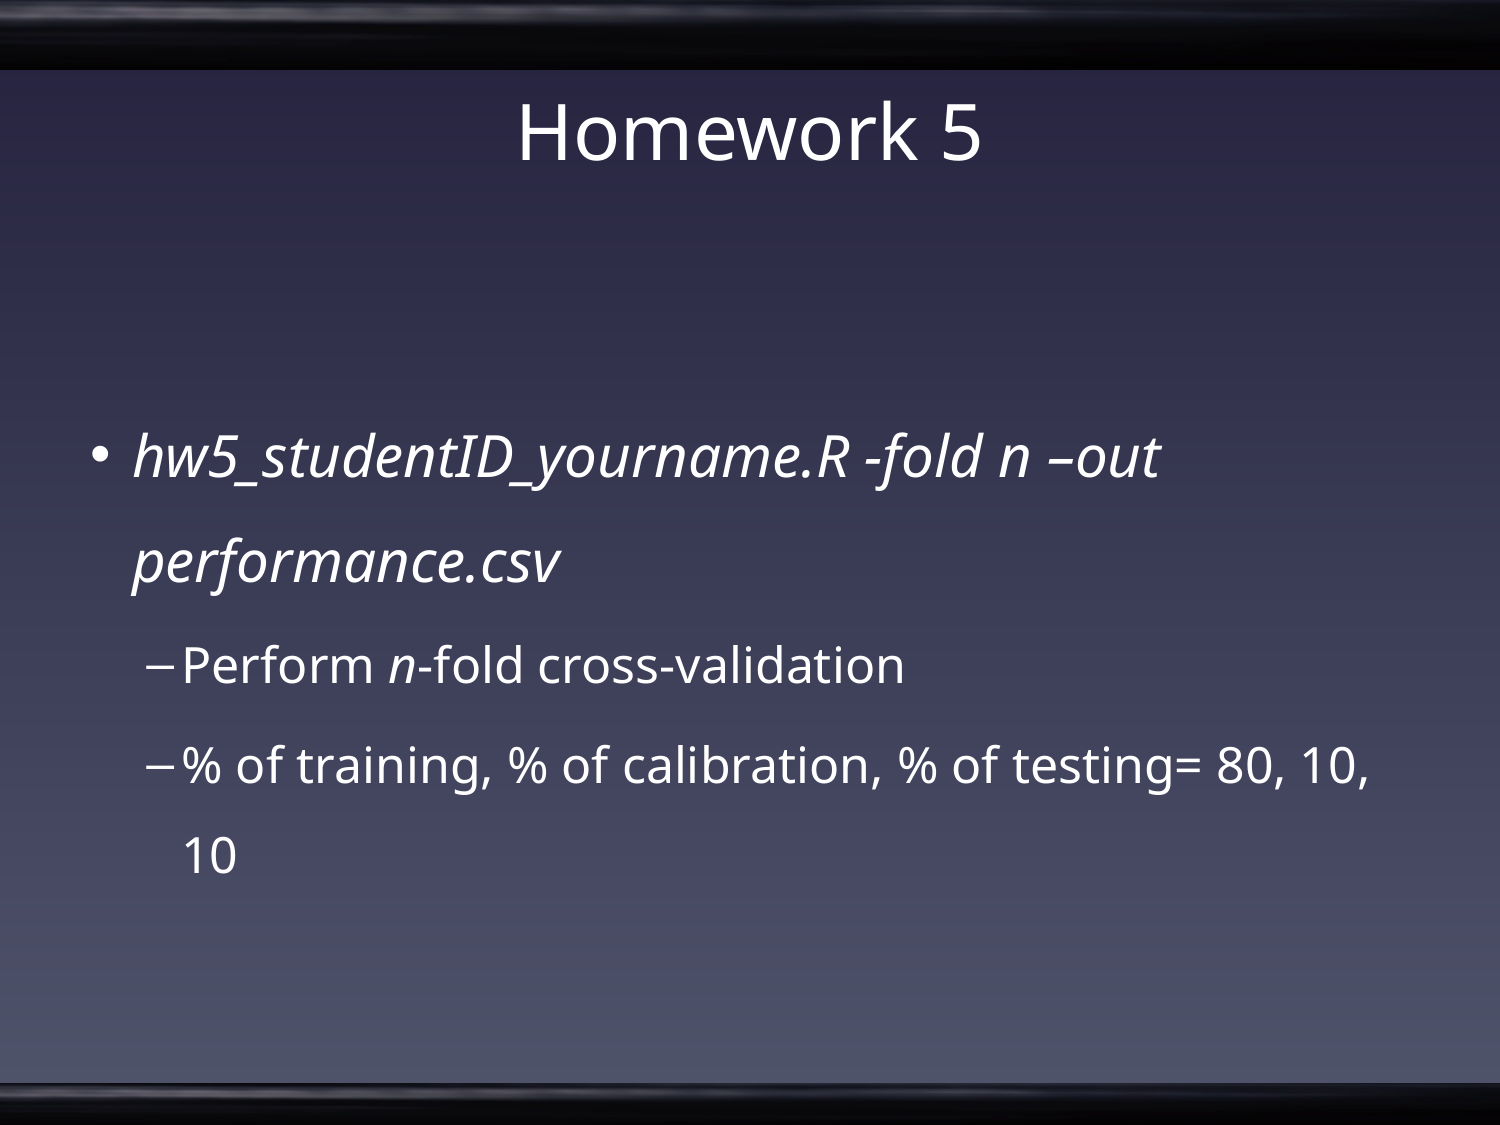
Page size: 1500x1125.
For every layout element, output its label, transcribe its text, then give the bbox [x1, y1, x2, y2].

picture [0, 0, 1500, 70]
title Homework 5 [75, 75, 1425, 262]
picture [0, 1083, 1500, 1125]
list hw5_studentID_yourname.R -fold n –out performance.csv Perform n-fold cross-validation % of training, % of calibration, % of testing= 80, 10, 10 [75, 262, 1425, 1005]
